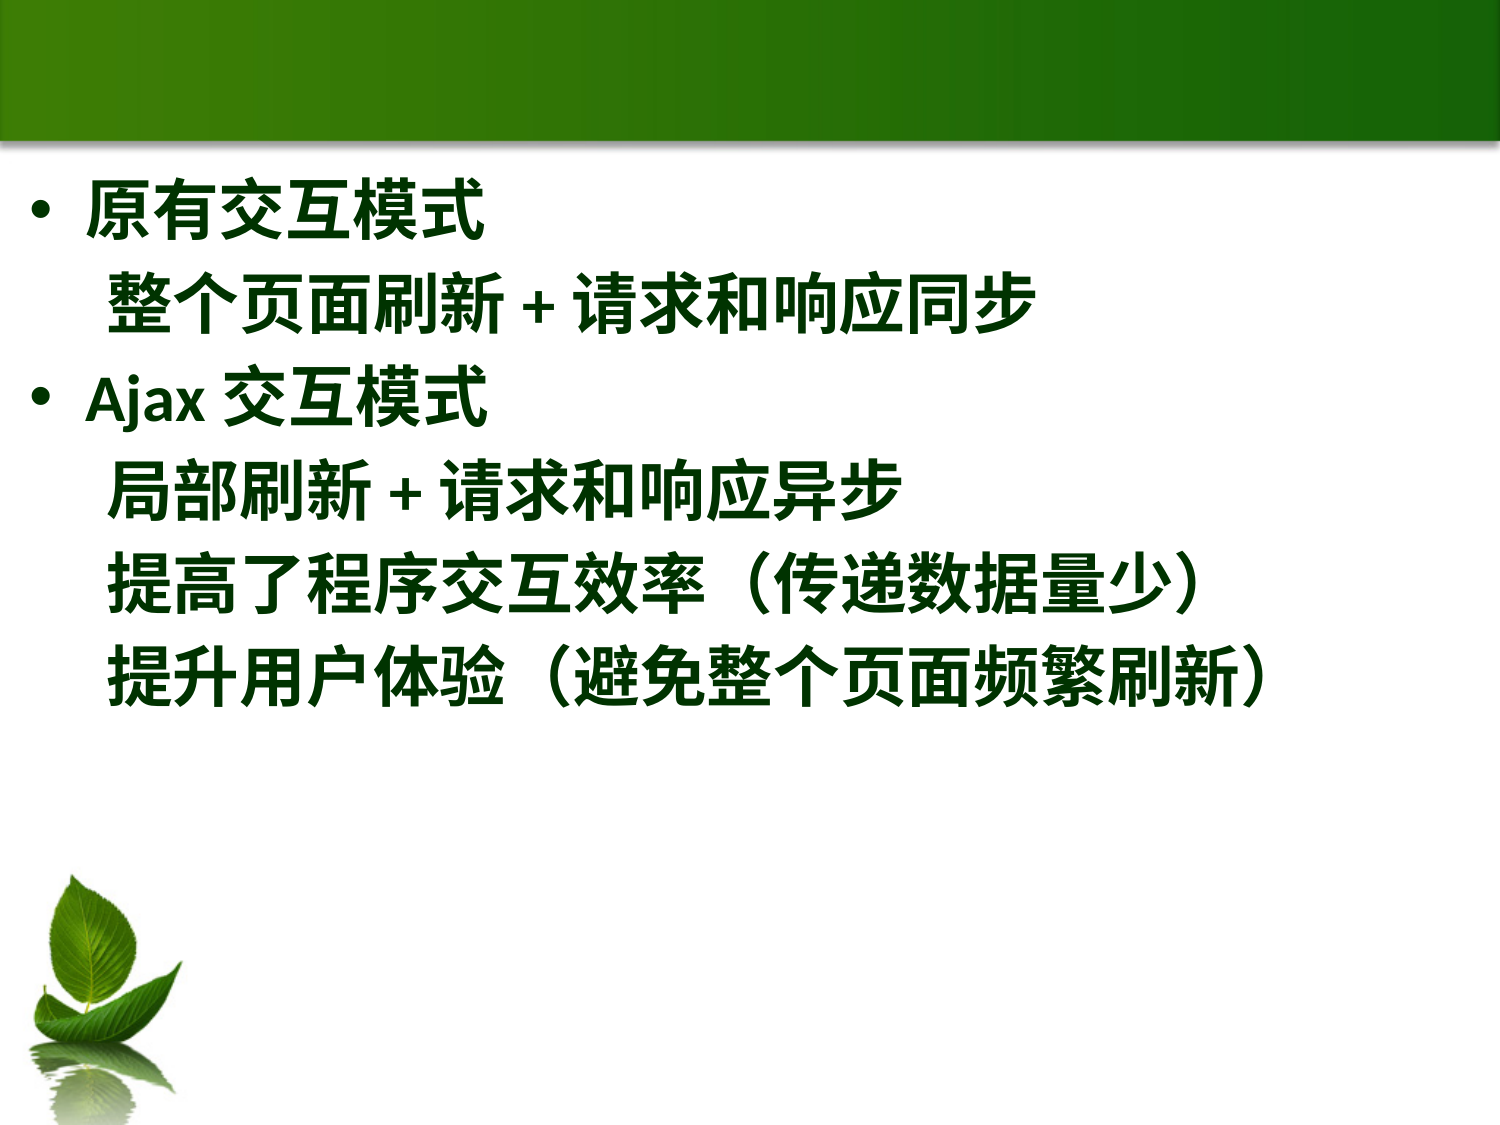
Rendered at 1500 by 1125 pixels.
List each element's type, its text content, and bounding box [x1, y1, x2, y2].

picture [0, 0, 1500, 1125]
list 原有交互模式 整个页面刷新+请求和响应同步 Ajax交互模式 局部刷新+请求和响应异步 提高了程序交互效率（传递数据量少） 提升用户体验（避免整个页面频繁刷新） [14, 160, 1483, 742]
